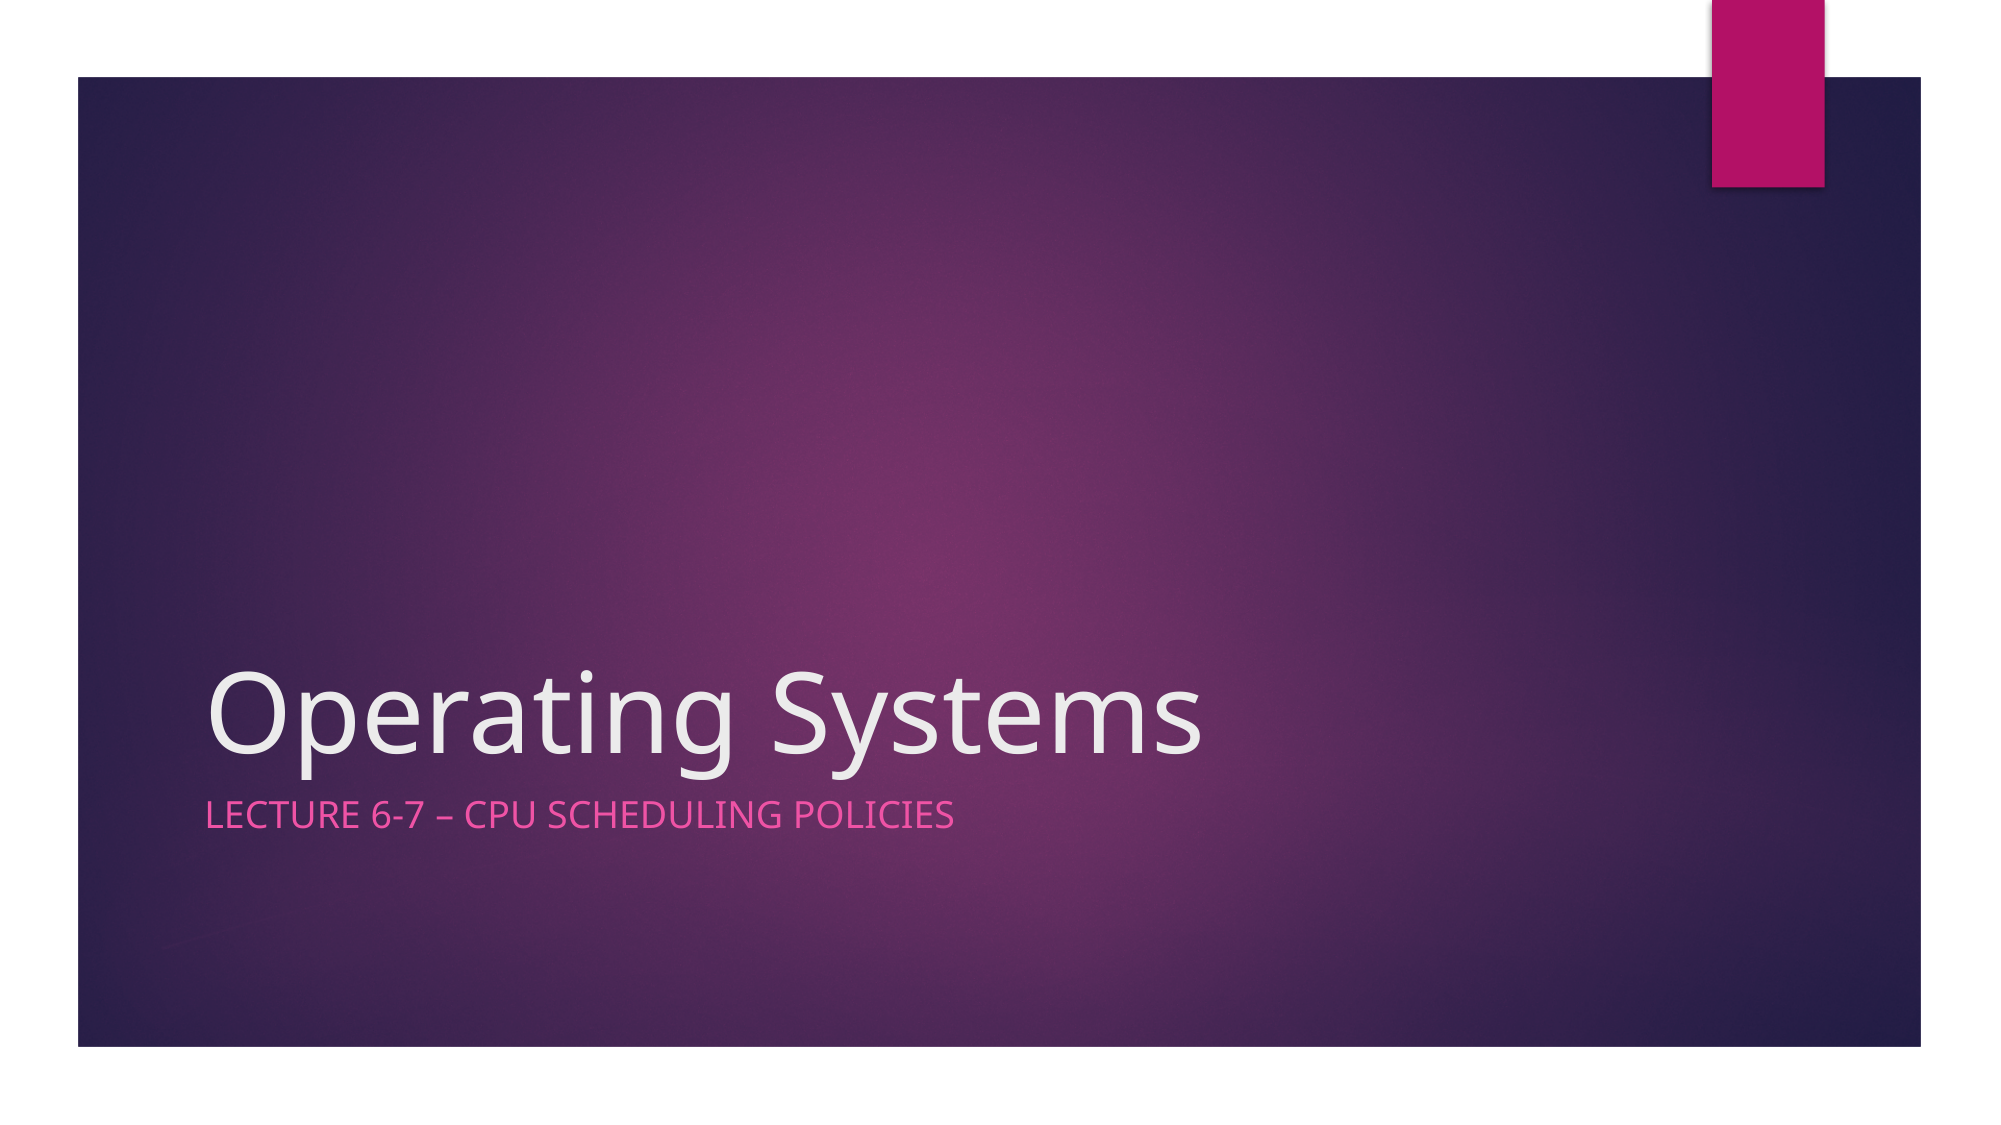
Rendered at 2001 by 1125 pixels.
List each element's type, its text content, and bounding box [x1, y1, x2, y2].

subtitle Lecture 6-7 – CPU Scheduling Policies [189, 783, 1638, 925]
title Operating Systems [189, 344, 1638, 783]
